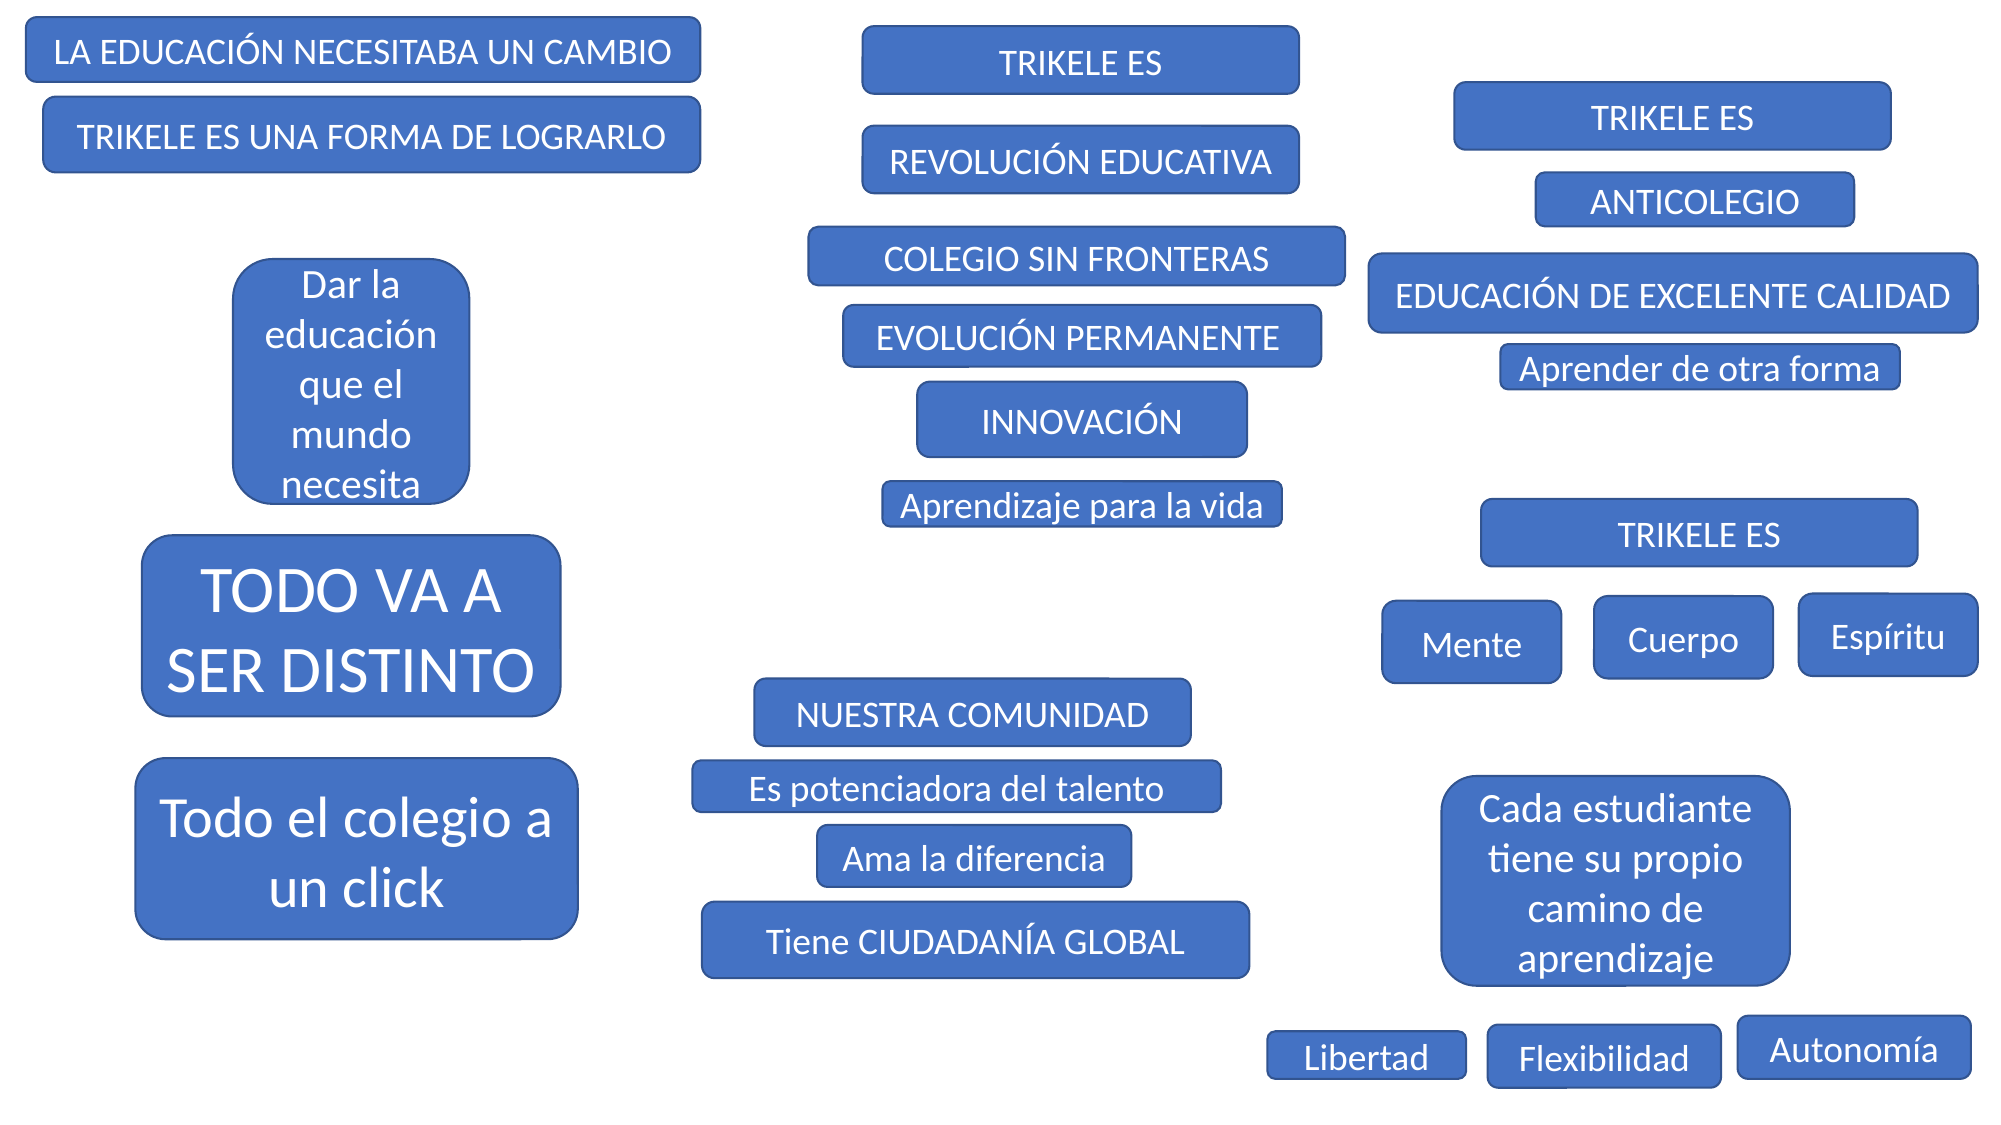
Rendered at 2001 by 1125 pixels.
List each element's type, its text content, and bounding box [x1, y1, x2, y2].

text_box Es potenciadora del talento [691, 759, 1223, 814]
text_box Aprendizaje para la vida [881, 480, 1283, 528]
text_box Libertad [1266, 1030, 1468, 1080]
text_box NUESTRA COMUNIDAD [753, 677, 1192, 748]
text_box TRIKELE ES [1453, 81, 1892, 151]
text_box EDUCACIÓN DE EXCELENTE CALIDAD [1367, 252, 1979, 334]
text_box ANTICOLEGIO [1534, 171, 1856, 228]
text_box TRIKELE ES [1480, 497, 1919, 568]
text_box Cada estudiante tiene su propio camino de aprendizaje [1440, 774, 1791, 987]
text_box REVOLUCIÓN EDUCATIVA [861, 124, 1301, 195]
text_box INNOVACIÓN [916, 380, 1249, 459]
text_box LA EDUCACIÓN NECESITABA UN CAMBIO [24, 16, 702, 83]
text_box Todo el colegio a un click [134, 757, 579, 941]
text_box Tiene CIUDADANÍA GLOBAL [700, 900, 1251, 980]
text_box Dar la educación que el mundo necesita [231, 257, 471, 505]
text_box Mente [1381, 599, 1563, 685]
text_box TRIKELE ES [861, 25, 1301, 95]
text_box Aprender de otra forma [1499, 343, 1901, 391]
text_box EVOLUCIÓN PERMANENTE [842, 303, 1323, 368]
text_box TODO VA A SER DISTINTO [140, 534, 562, 718]
text_box Cuerpo [1592, 594, 1775, 680]
text_box Autonomía [1736, 1014, 1972, 1080]
text_box TRIKELE ES UNA FORMA DE LOGRARLO [42, 95, 702, 174]
text_box COLEGIO SIN FRONTERAS [807, 225, 1347, 287]
text_box Ama la diferencia [816, 823, 1133, 888]
text_box Espíritu [1797, 592, 1979, 678]
text_box Flexibilidad [1486, 1023, 1723, 1089]
